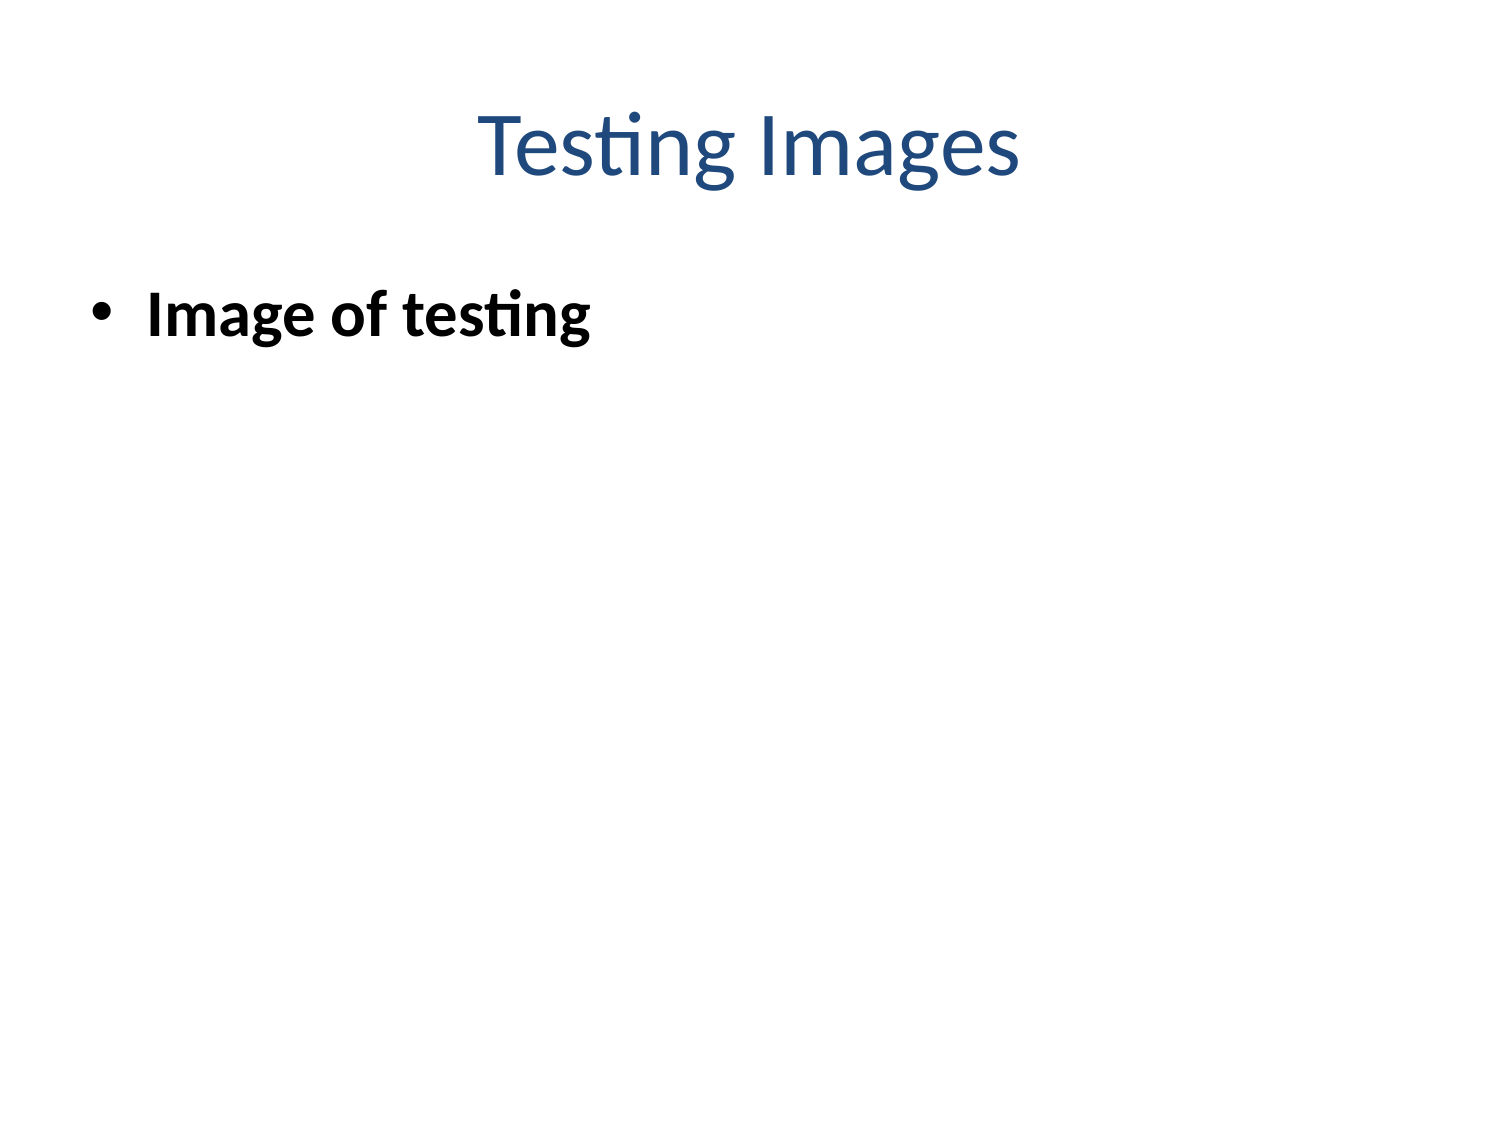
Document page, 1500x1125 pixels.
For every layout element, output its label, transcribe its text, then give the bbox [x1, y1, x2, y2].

title Testing Images [75, 45, 1425, 233]
list Image of testing [75, 262, 1425, 1005]
